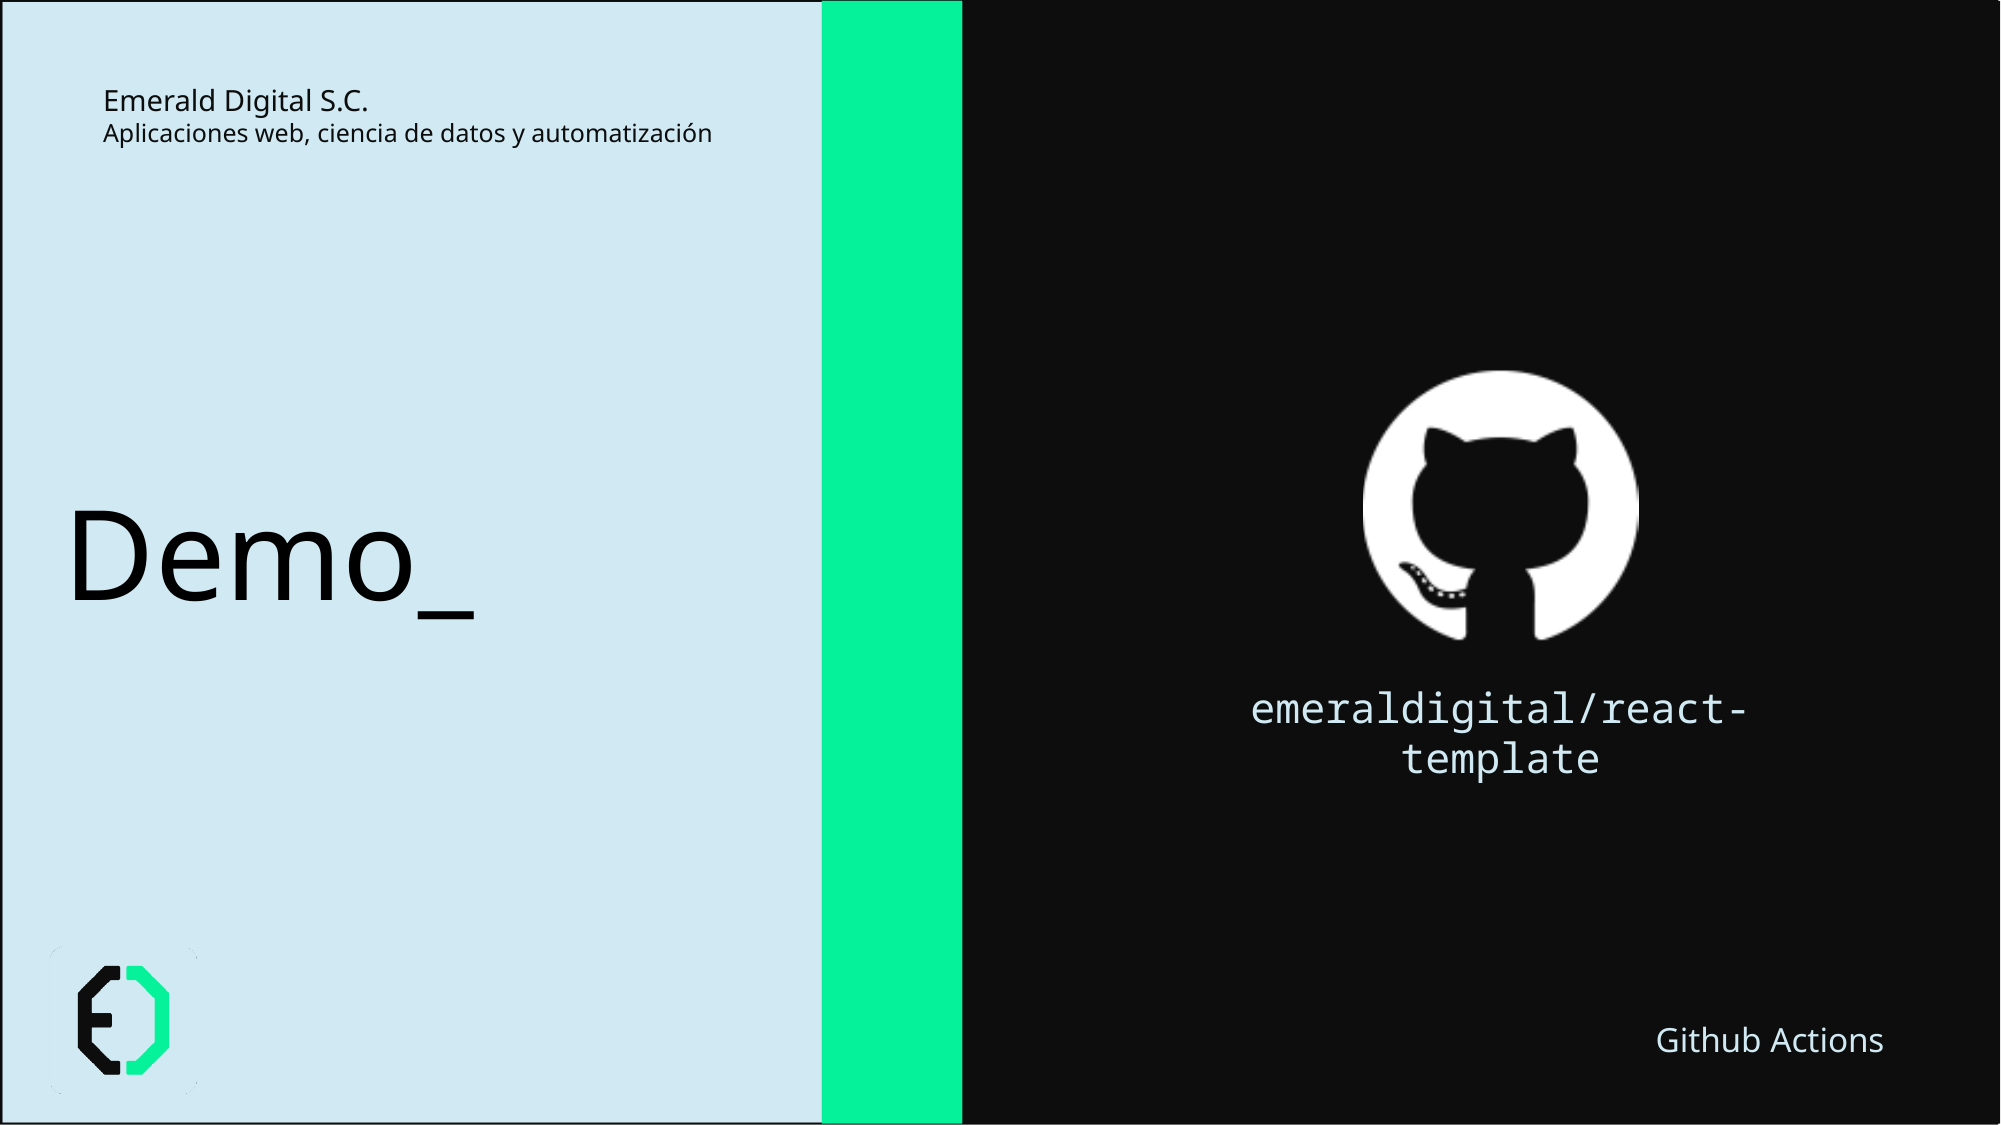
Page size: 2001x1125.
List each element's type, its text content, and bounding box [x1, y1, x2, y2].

picture [0, 0, 2001, 1125]
text_box Github Actions [1452, 1011, 1900, 1067]
text_box emeraldigital/react-template [1161, 674, 1840, 790]
text_box Demo_ [49, 467, 815, 633]
text_box Emerald Digital S.C. Aplicaciones web, ciencia de datos y automatización [88, 75, 1107, 155]
